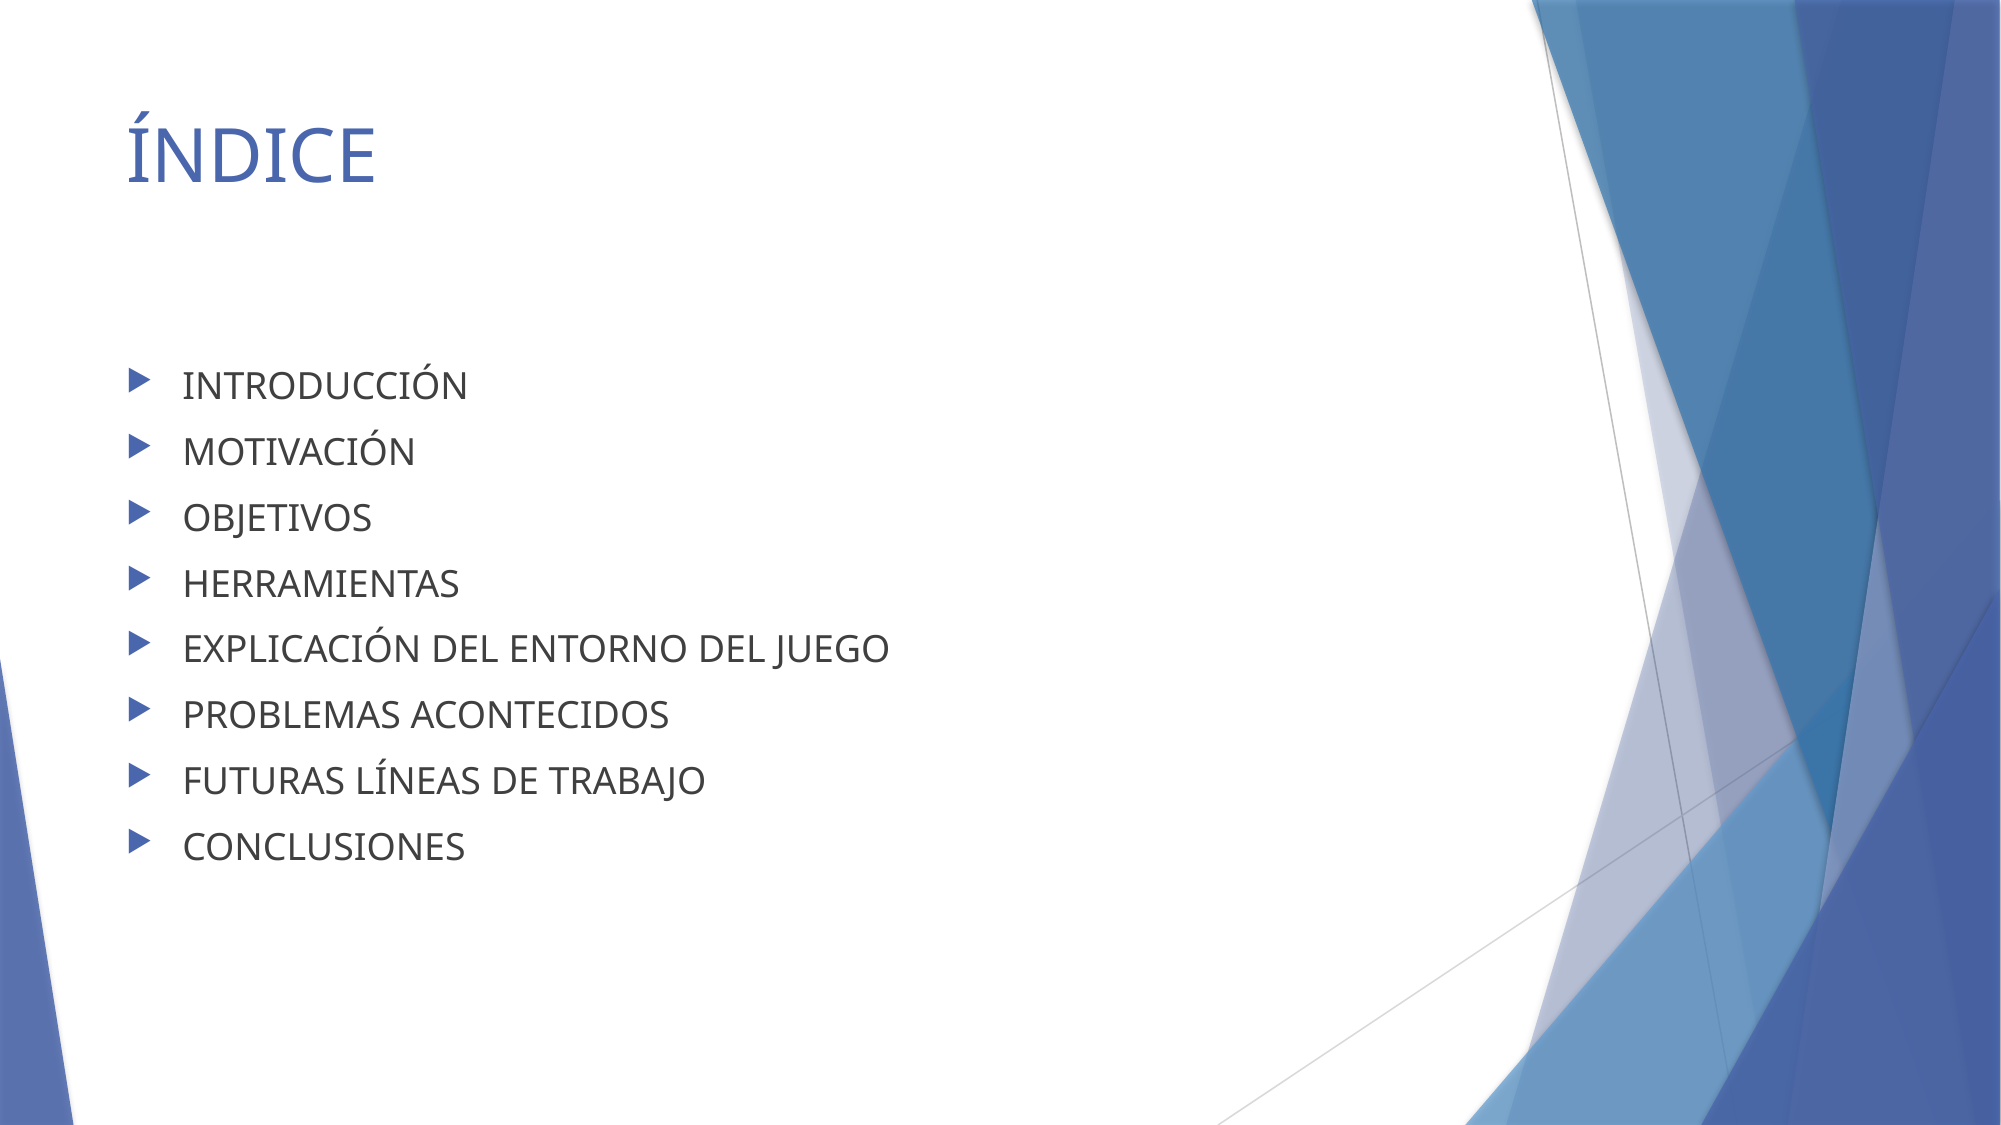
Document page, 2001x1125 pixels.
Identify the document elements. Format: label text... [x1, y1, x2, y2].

list INTRODUCCIÓN MOTIVACIÓN OBJETIVOS HERRAMIENTAS EXPLICACIÓN DEL ENTORNO DEL JUEGO PROBLEMAS ACONTECIDOS FUTURAS LÍNEAS DE TRABAJO CONCLUSIONES [111, 354, 1522, 992]
title ÍNDICE [111, 99, 1522, 317]
